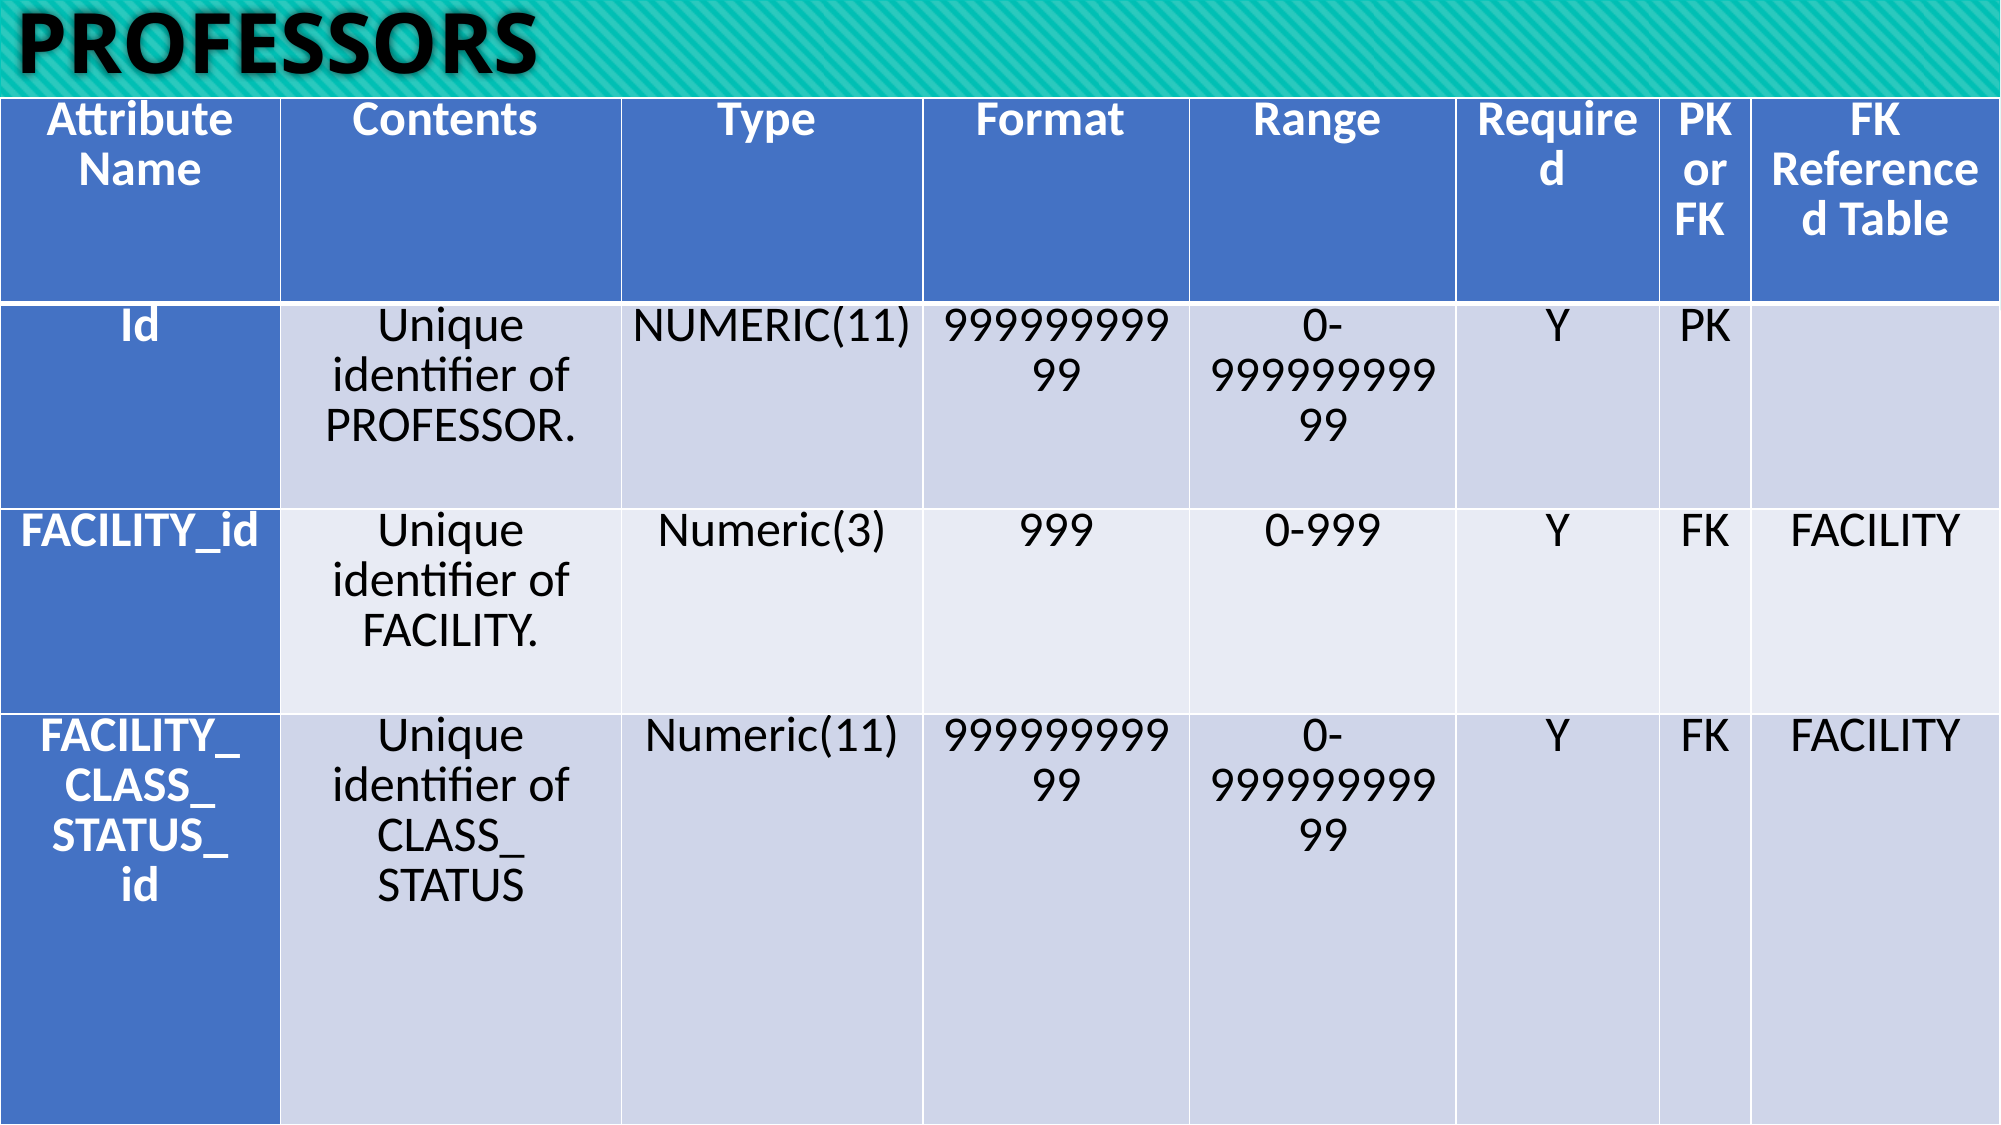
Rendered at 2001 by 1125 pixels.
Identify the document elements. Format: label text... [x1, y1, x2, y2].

table_header PK or FK [1660, 99, 1750, 301]
table_header FK Referenced Table [1752, 99, 1999, 301]
table_cell 0-99999999999 [1190, 715, 1455, 1124]
table_cell Y [1457, 715, 1659, 1124]
table_cell PK [1660, 306, 1750, 508]
table_cell Id [1, 306, 280, 508]
table_cell FK [1660, 510, 1750, 713]
table_header Required [1457, 99, 1659, 301]
table_cell FACILITY [1752, 510, 1999, 713]
table_cell Unique identifier of FACILITY. [281, 510, 621, 713]
title PROFESSORS [0, 0, 1735, 97]
table_cell 99999999999 [924, 306, 1189, 508]
table_cell NUMERIC(11) [622, 306, 922, 508]
table_cell FK [1660, 715, 1750, 1124]
table_cell FACILITY [1752, 715, 1999, 1124]
table_cell [1752, 306, 1999, 508]
table_header Attribute Name [1, 99, 280, 301]
table_cell 0-99999999999 [1190, 306, 1455, 508]
table_header Range [1190, 99, 1455, 301]
table_cell Y [1457, 306, 1659, 508]
table_cell Y [1457, 510, 1659, 713]
table_cell 99999999999 [924, 715, 1189, 1124]
table_cell FACILITY_ CLASS_ STATUS_ id [1, 715, 280, 1124]
table_header Contents [281, 99, 621, 301]
table_cell Numeric(3) [622, 510, 922, 713]
table_cell 999 [924, 510, 1189, 713]
table_cell Unique identifier of PROFESSOR. [281, 306, 621, 508]
table_cell 0-999 [1190, 510, 1455, 713]
table_cell FACILITY_id [1, 510, 280, 713]
table_cell Numeric(11) [622, 715, 922, 1124]
table_header Type [622, 99, 922, 301]
table_header Format [924, 99, 1189, 301]
table_cell Unique identifier of CLASS_ STATUS [281, 715, 621, 1124]
